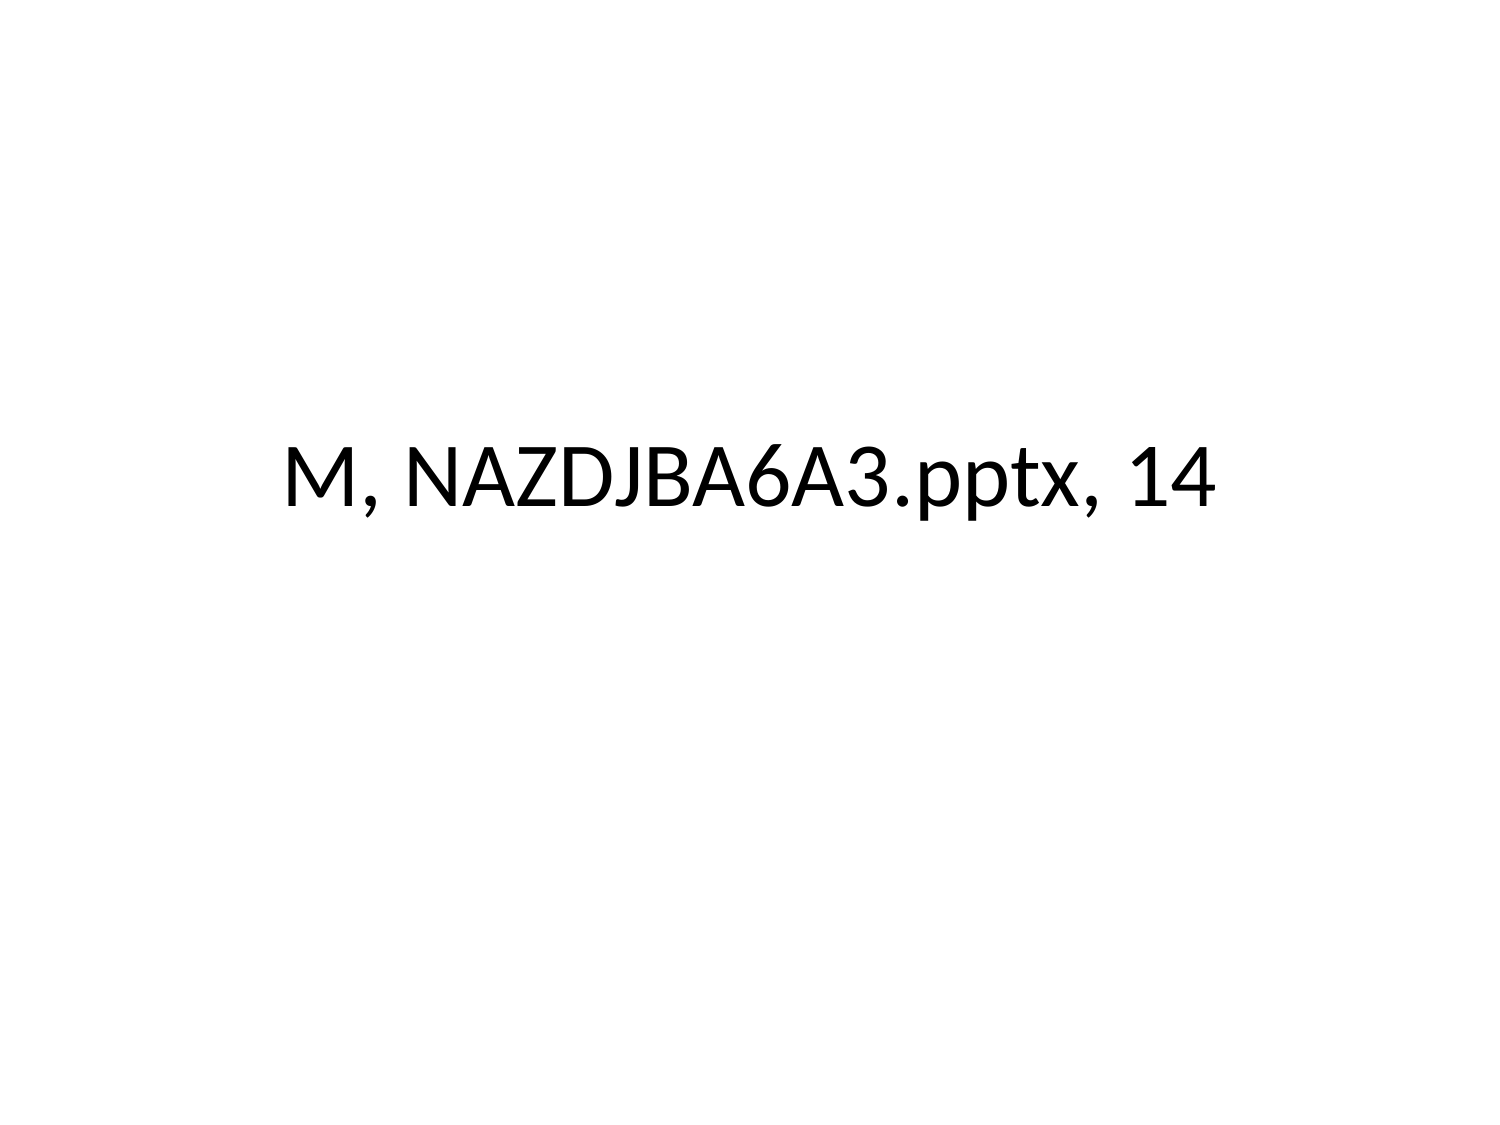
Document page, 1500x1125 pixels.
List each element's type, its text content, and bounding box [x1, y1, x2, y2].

title M, NAZDJBA6A3.pptx, 14 [112, 349, 1388, 591]
